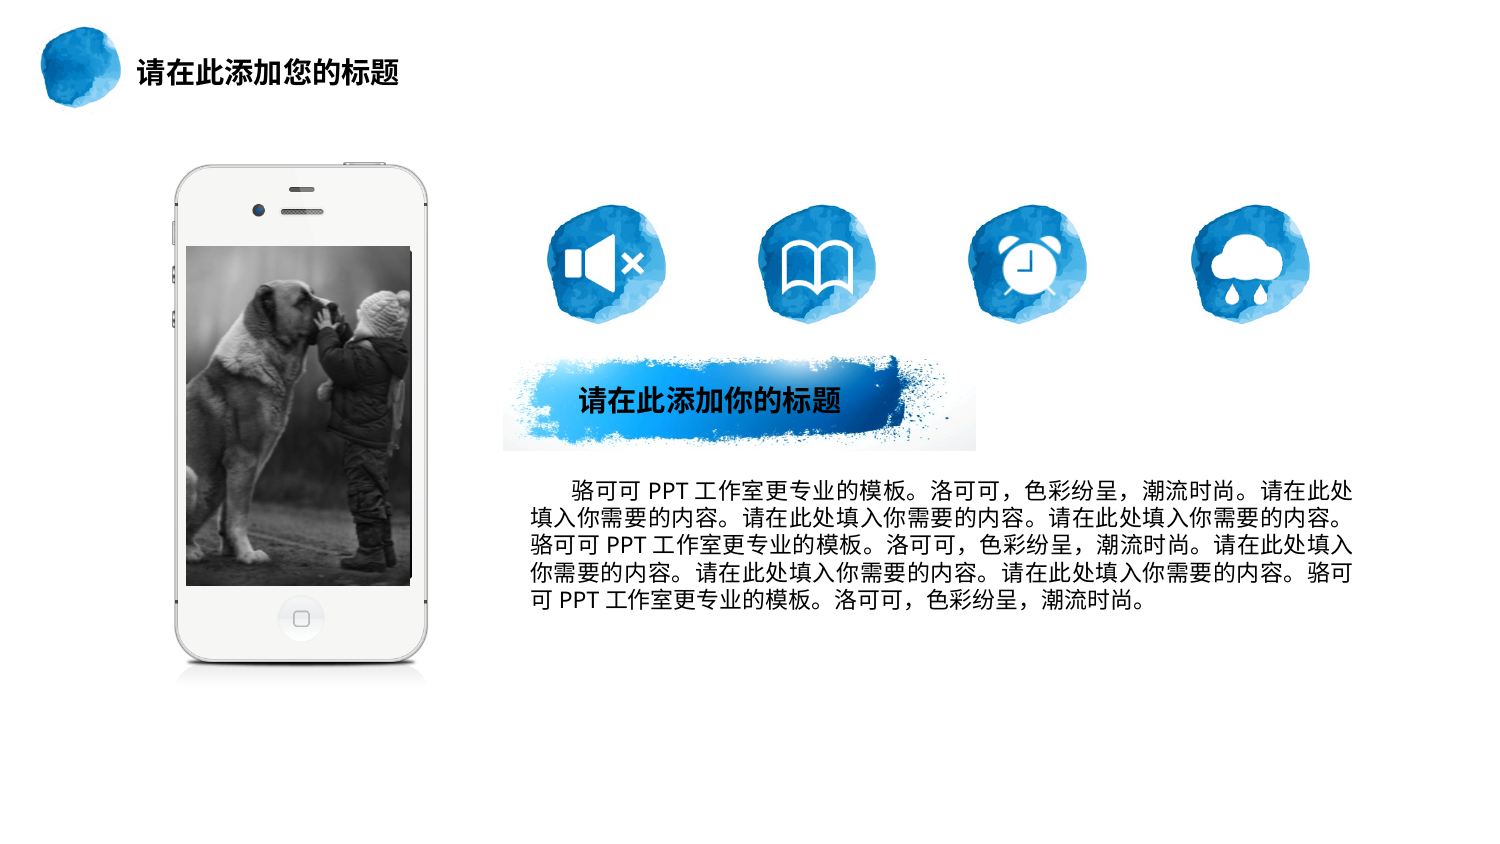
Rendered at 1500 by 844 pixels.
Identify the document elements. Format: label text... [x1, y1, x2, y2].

picture [34, 23, 126, 113]
text_box 骆可可PPT工作室更专业的模板。洛可可，色彩纷呈，潮流时尚。请在此处填入你需要的内容。请在此处填入你需要的内容。请在此处填入你需要的内容。骆可可PPT工作室更专业的模板。洛可可，色彩纷呈，潮流时尚。请在此处填入你需要的内容。请在此处填入你需要的内容。请在此处填入你需要的内容。骆可可PPT工作室更专业的模板。洛可可，色彩纷呈，潮流时尚。 [515, 468, 1370, 621]
picture [503, 351, 976, 451]
picture [960, 198, 1101, 335]
picture [1183, 198, 1316, 331]
picture [163, 152, 437, 706]
text_box 请在此添加您的标题 [130, 46, 443, 97]
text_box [185, 244, 412, 588]
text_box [538, 198, 672, 331]
picture [749, 198, 883, 331]
